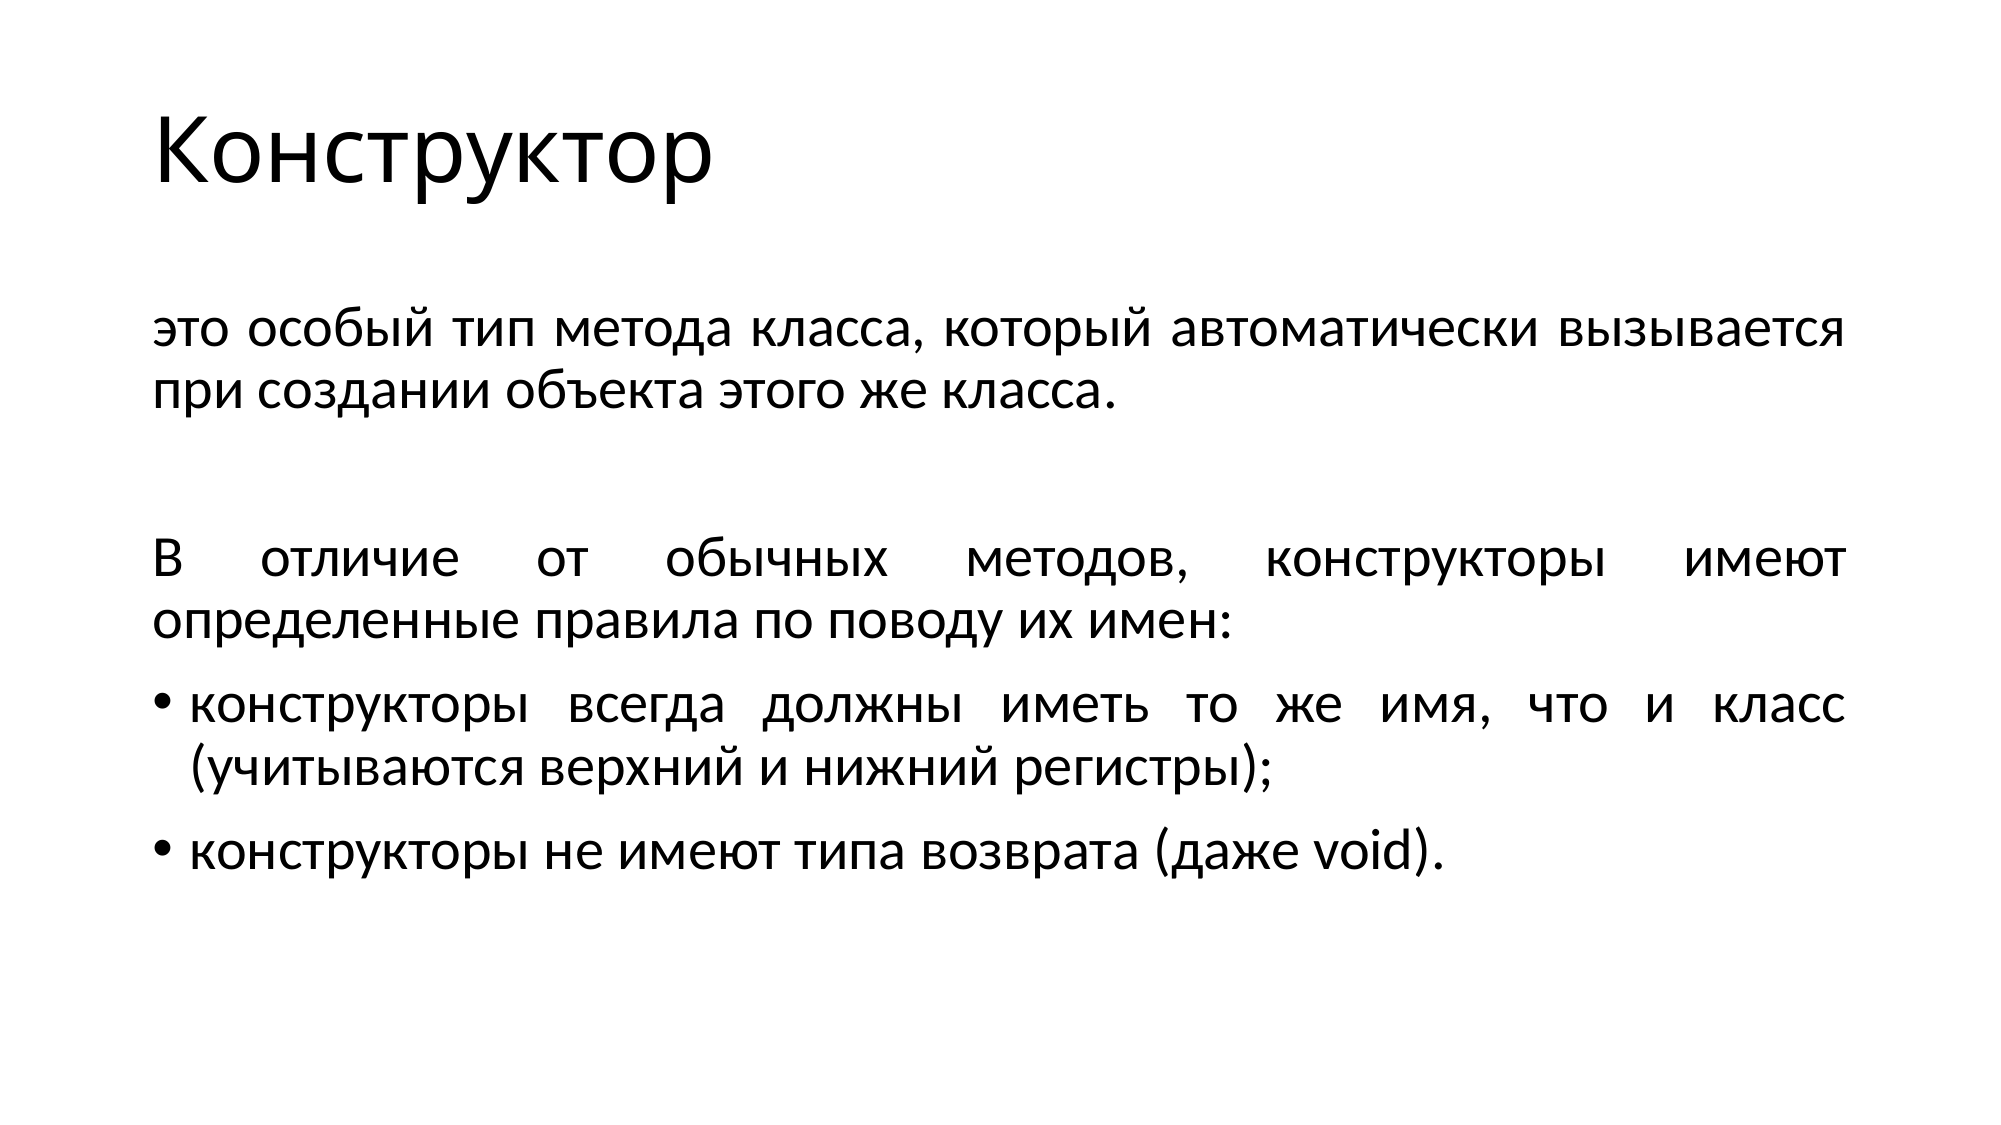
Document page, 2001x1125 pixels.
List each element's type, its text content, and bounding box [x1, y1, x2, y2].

title Конструктор [137, 44, 1863, 262]
list это особый тип метода класса, который автоматически вызывается при создании объекта этого же класса. В отличие от обычных методов, конструкторы имеют определенные правила по поводу их имен: конструкторы всегда должны иметь то же имя, что и класс (учитываются верхний и нижний регистры); конструкторы не имеют типа возврата (даже void). [137, 288, 1863, 1125]
